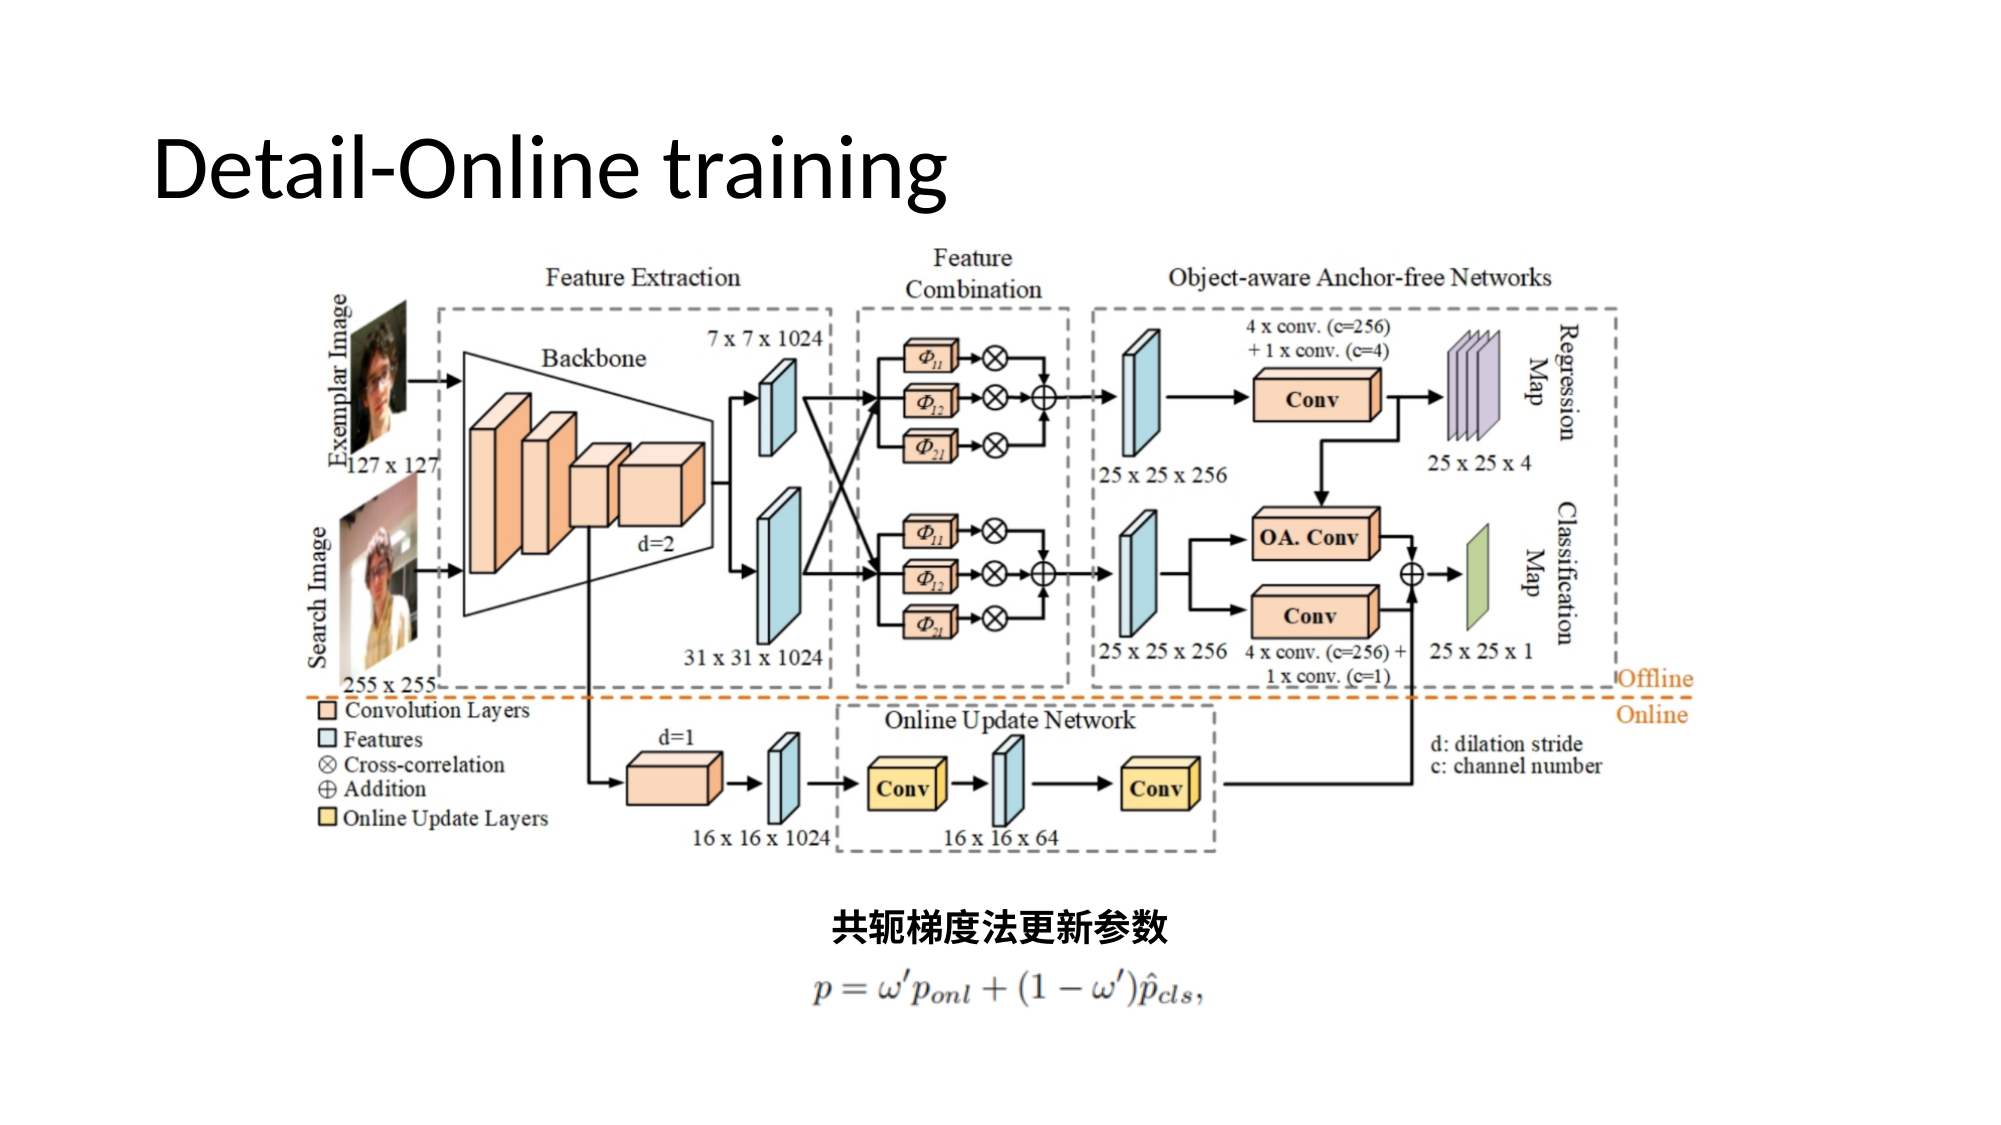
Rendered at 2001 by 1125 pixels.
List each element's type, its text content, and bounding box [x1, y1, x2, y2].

title Detail-Online training [137, 59, 1863, 278]
text_box 共轭梯度法更新参数 [443, 896, 1556, 957]
picture [301, 247, 1700, 858]
picture [362, 956, 1548, 1030]
